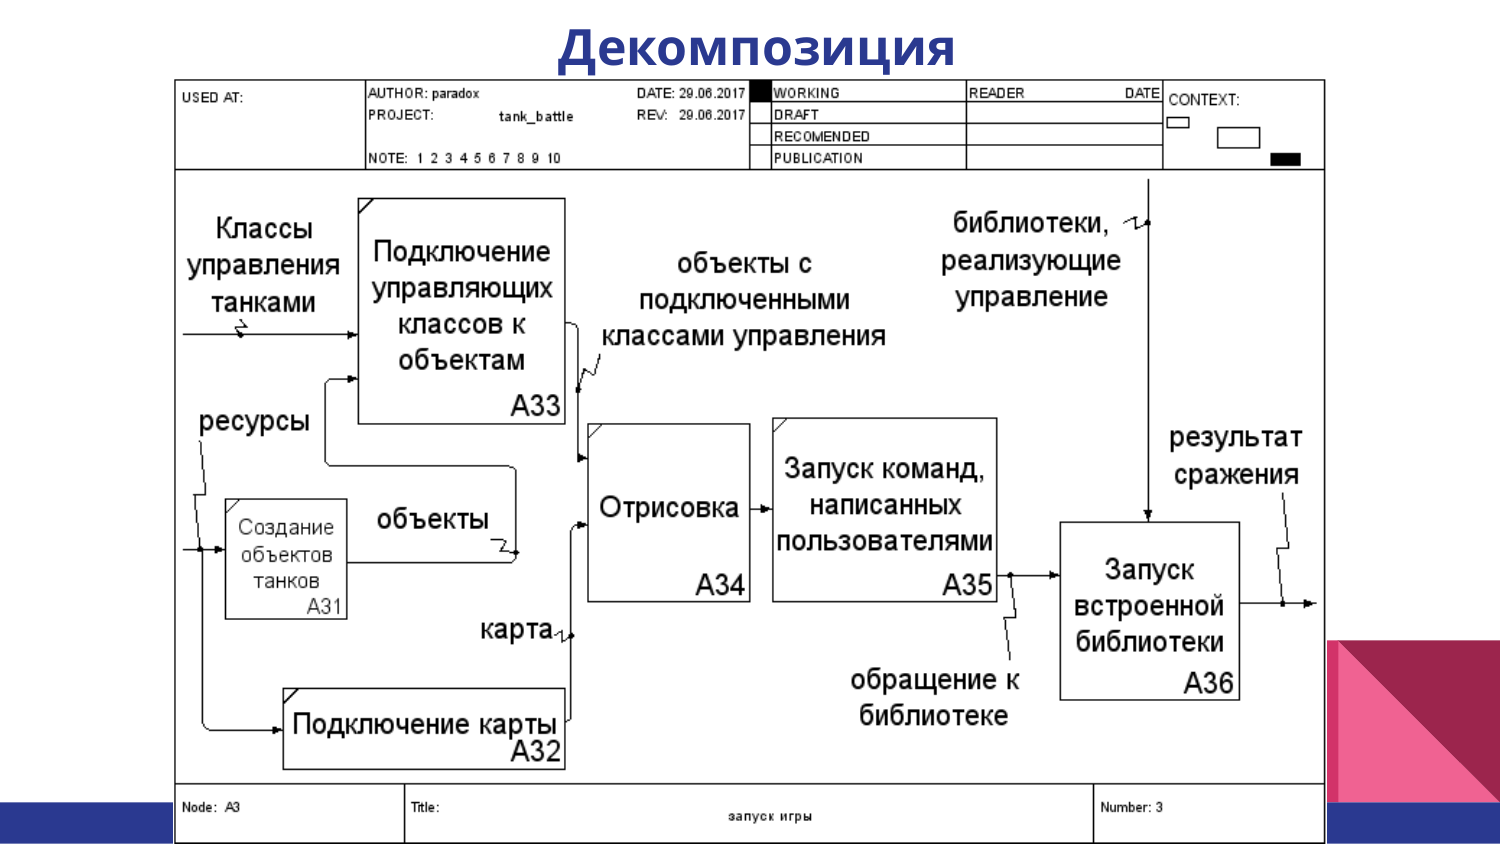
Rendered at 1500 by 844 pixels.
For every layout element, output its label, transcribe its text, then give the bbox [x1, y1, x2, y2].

title Декомпозиция [543, 0, 1005, 56]
picture [172, 77, 1328, 844]
